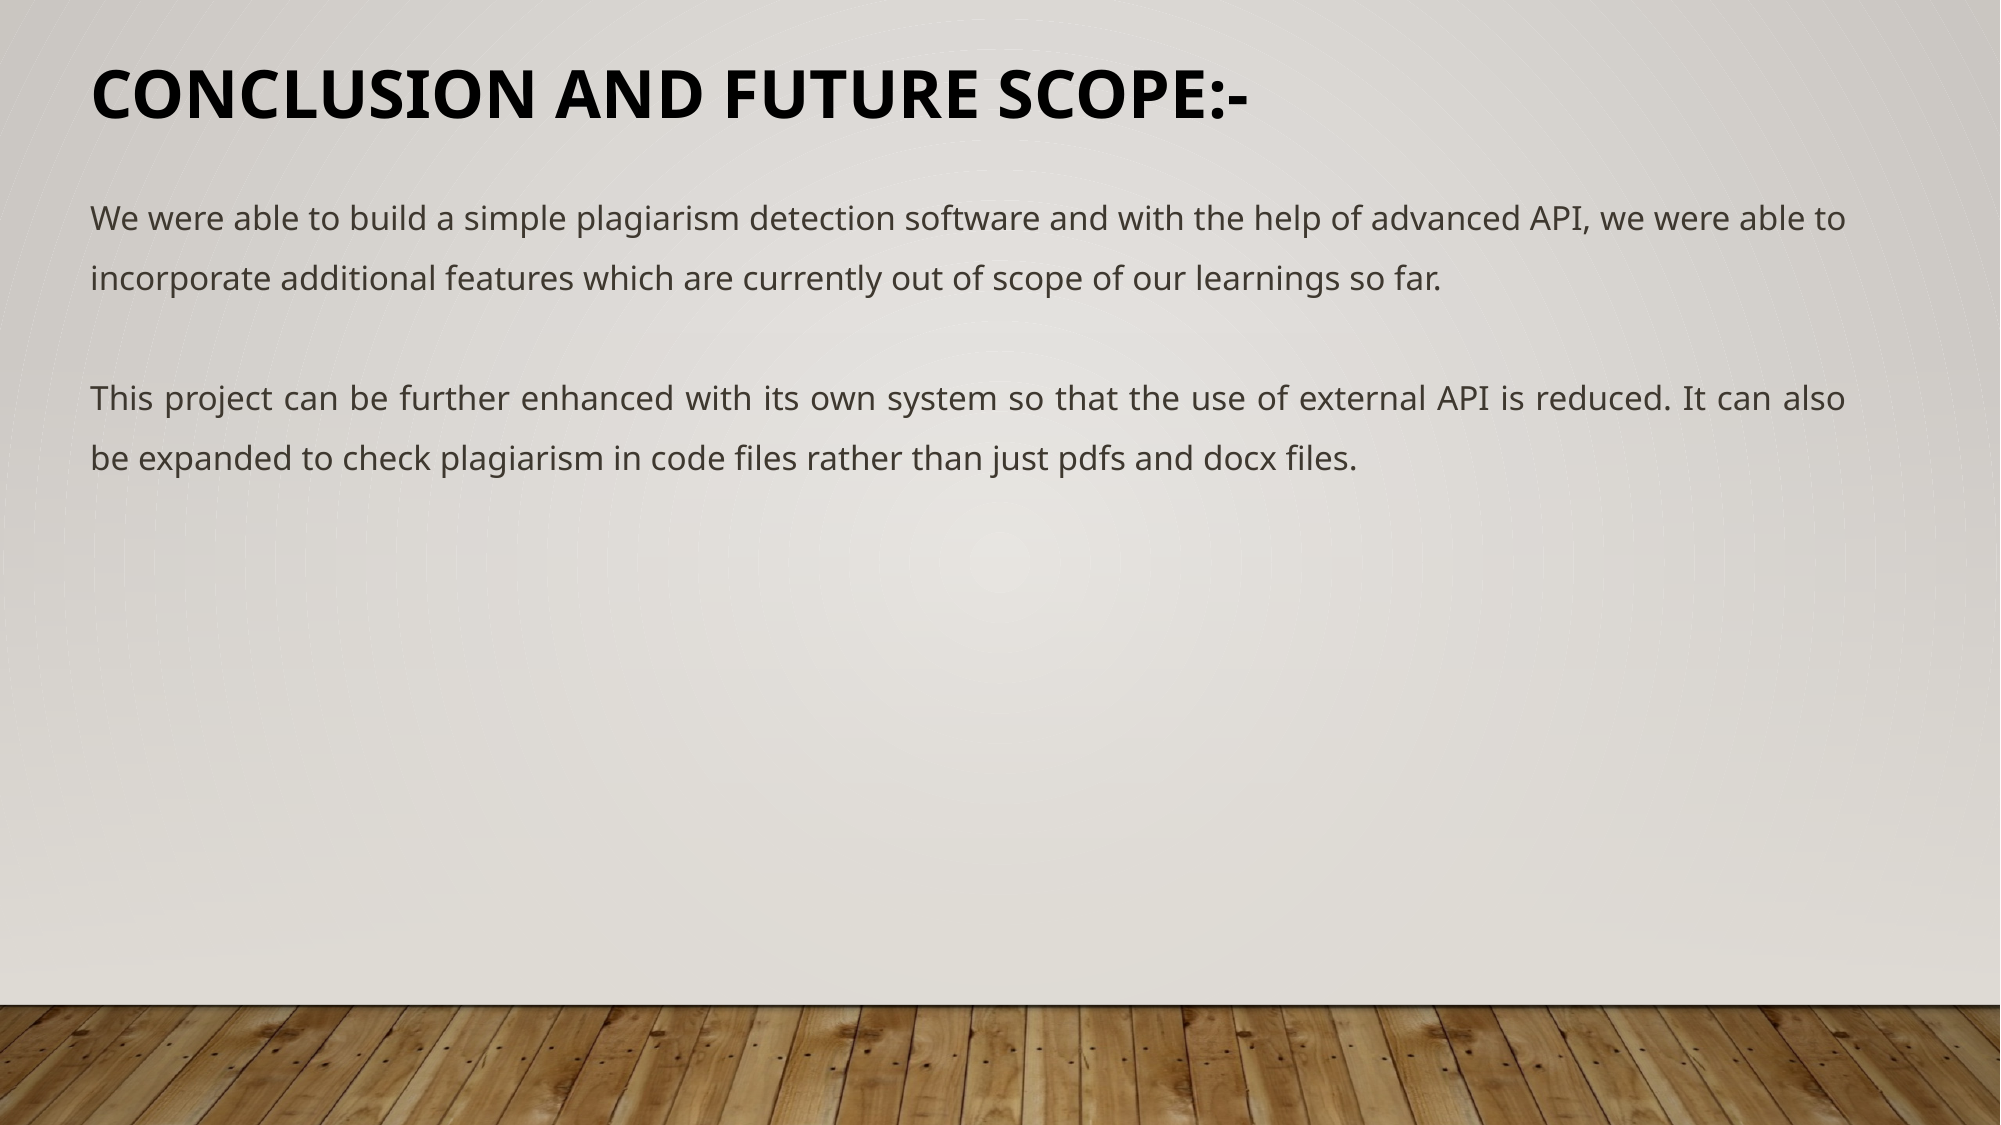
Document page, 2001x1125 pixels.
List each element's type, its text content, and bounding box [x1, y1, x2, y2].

text_box We were able to build a simple plagiarism detection software and with the help of advanced API, we were able to incorporate additional features which are currently out of scope of our learnings so far. This project can be further enhanced with its own system so that the use of external API is reduced. It can also be expanded to check plagiarism in code files rather than just pdfs and docx files. [75, 170, 1865, 485]
picture [0, 1005, 2000, 1125]
text_box CONCLUSION AND FUTURE SCOPE:- [75, 44, 1528, 140]
